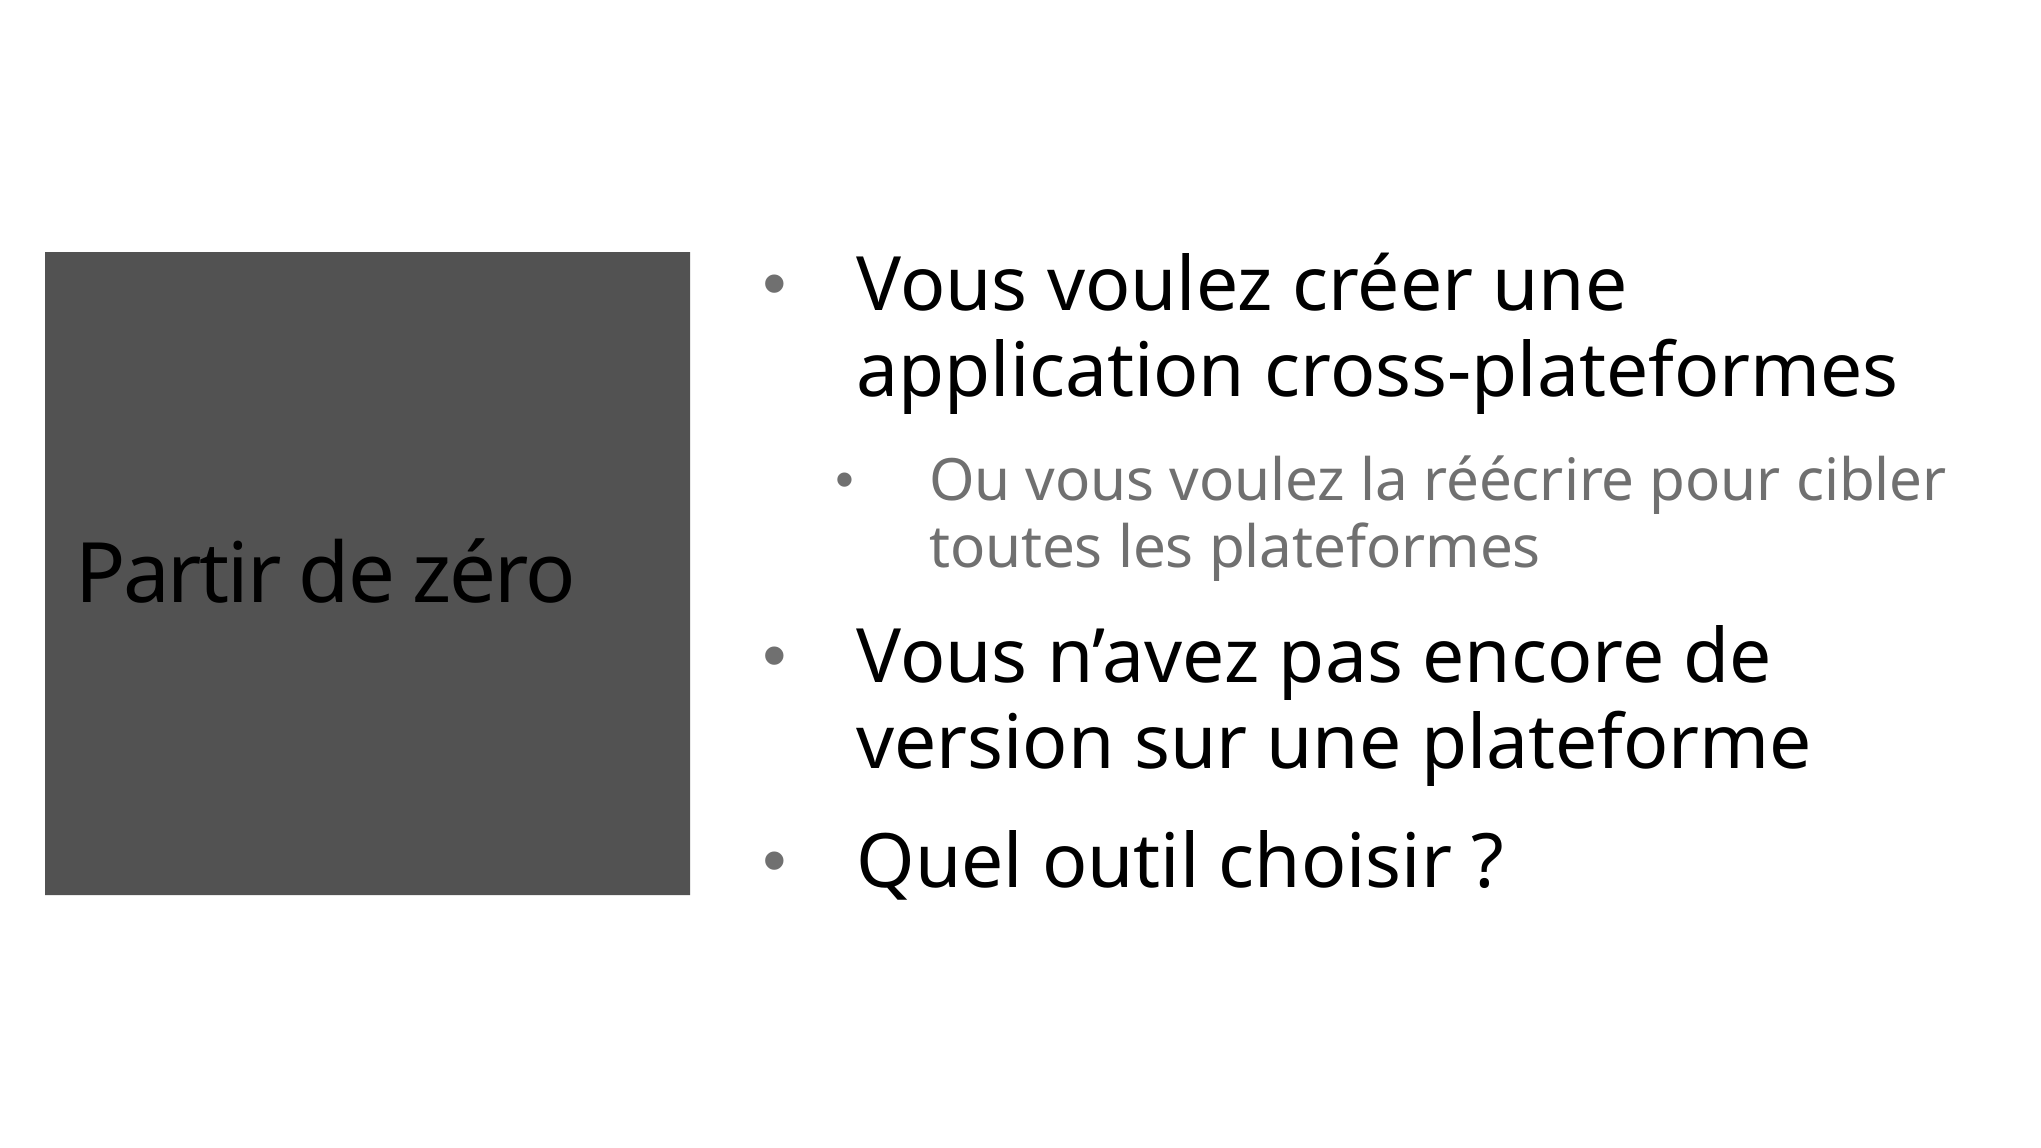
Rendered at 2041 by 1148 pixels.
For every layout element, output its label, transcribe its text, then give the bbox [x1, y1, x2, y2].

list Vous voulez créer une application cross-plateformes Ou vous voulez la réécrire pour cibler toutes les plateformes Vous n’avez pas encore de version sur une plateforme Quel outil choisir ? [732, 286, 2021, 862]
title Partir de zéro [45, 252, 691, 896]
